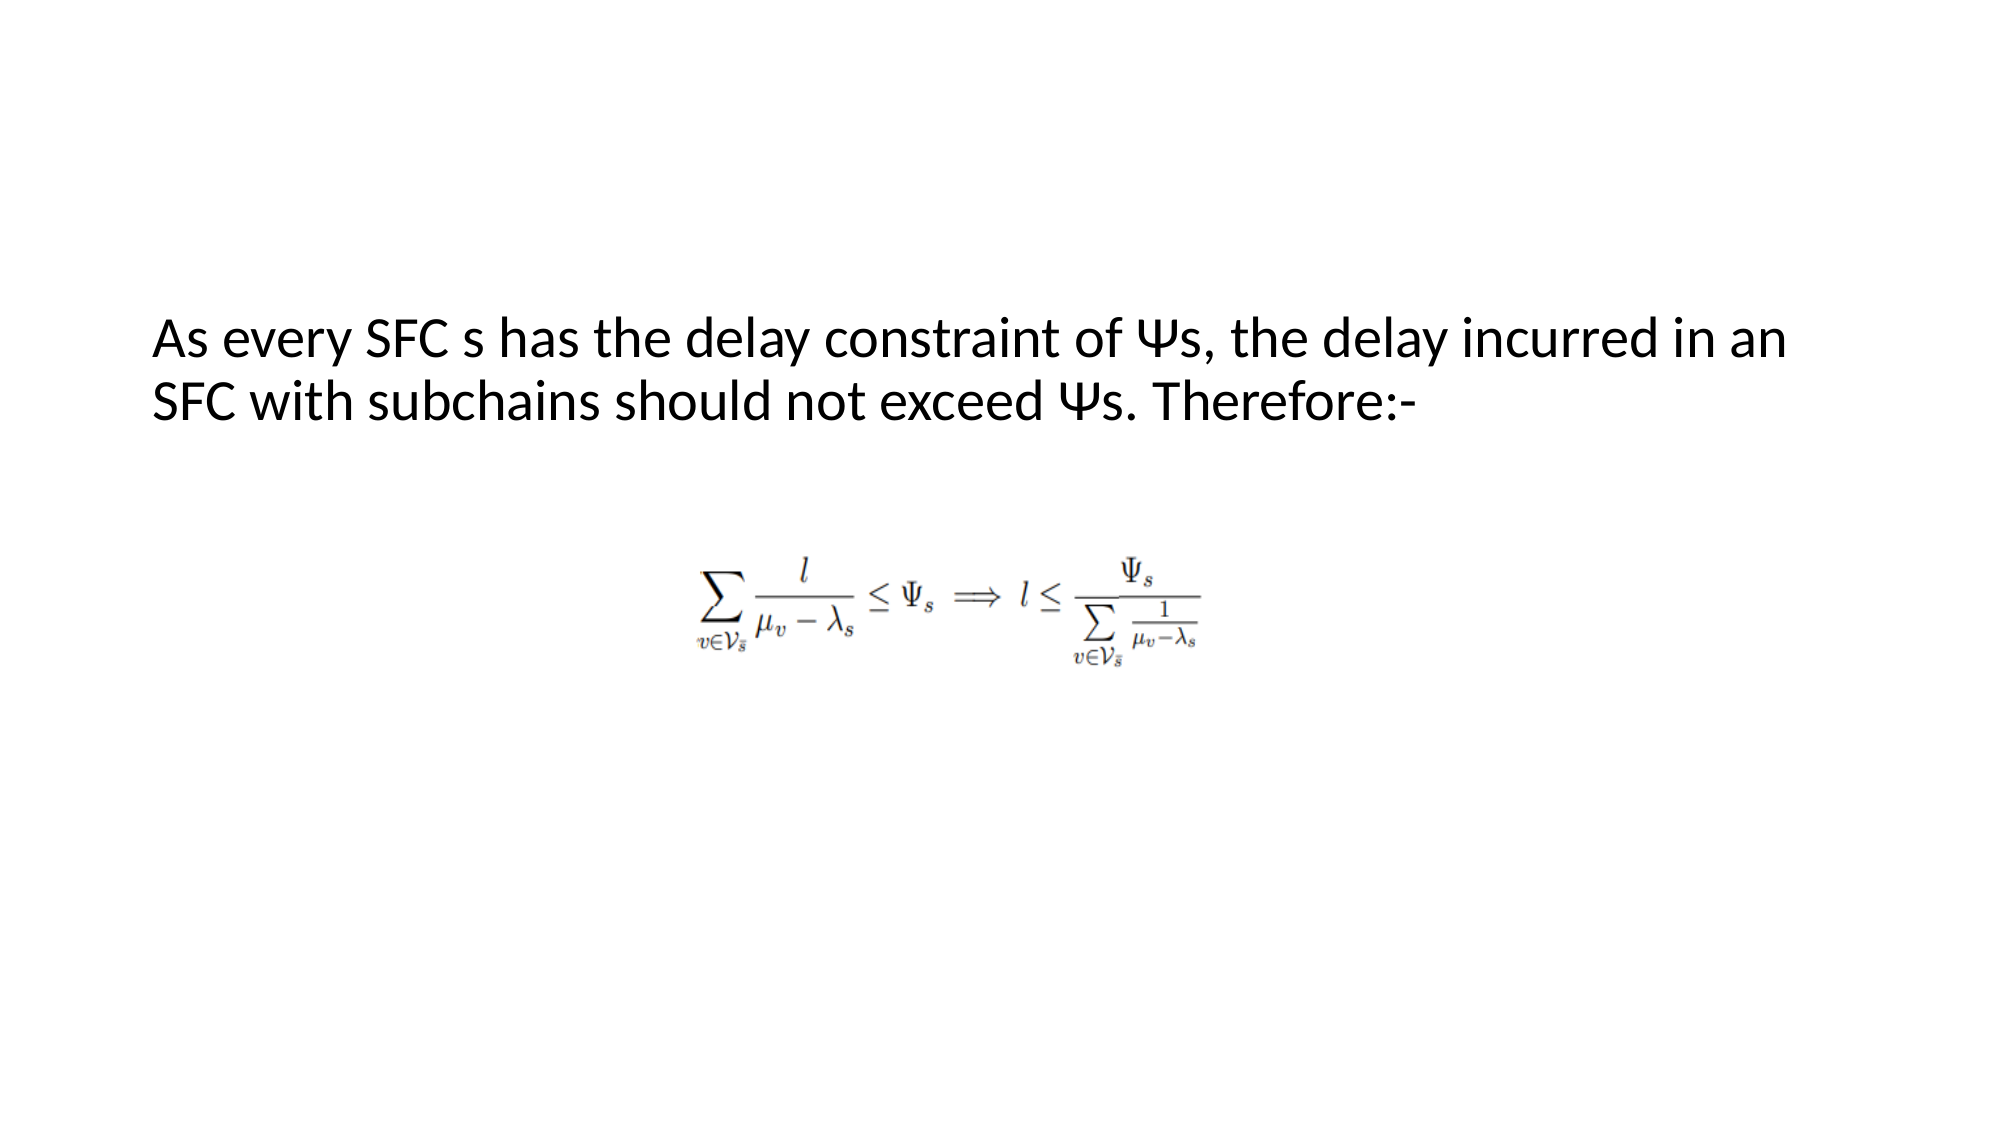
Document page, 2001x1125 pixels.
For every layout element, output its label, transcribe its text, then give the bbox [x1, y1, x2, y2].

list As every SFC s has the delay constraint of Ψs, the delay incurred in an SFC with subchains should not exceed Ψs. Therefore:- [137, 299, 1863, 1014]
picture [618, 519, 1301, 724]
